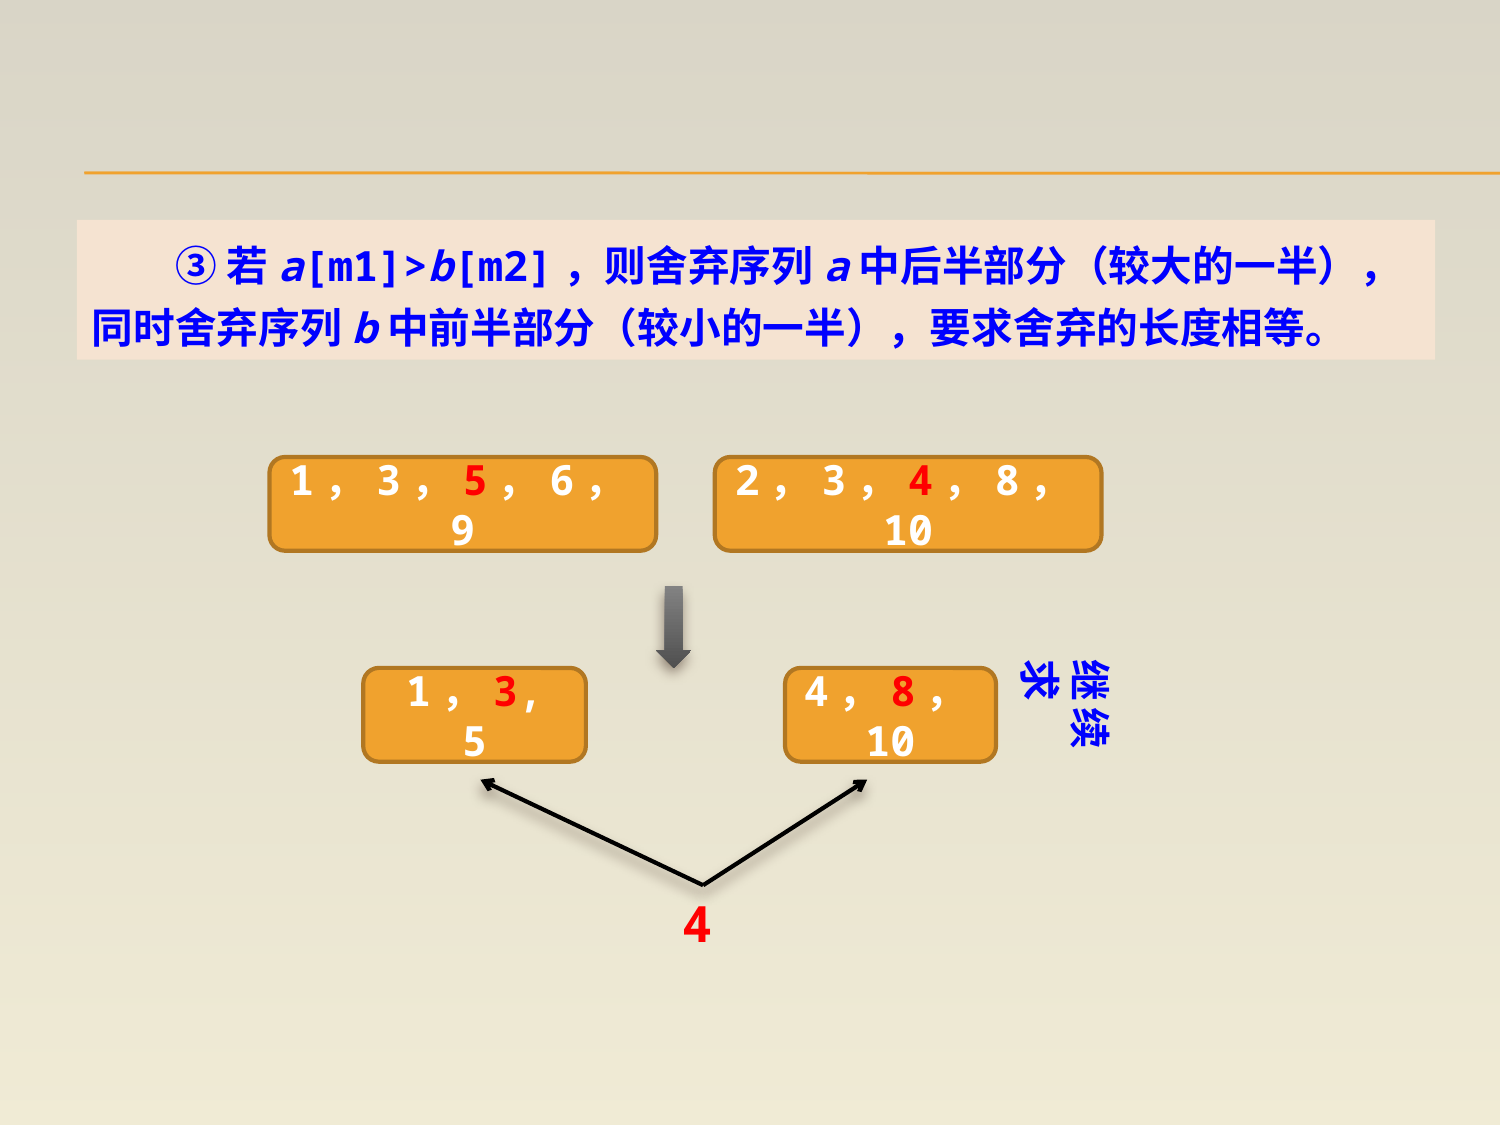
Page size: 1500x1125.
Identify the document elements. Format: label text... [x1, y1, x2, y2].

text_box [732, 750, 839, 915]
text_box 1，3, 5 [361, 665, 588, 764]
text_box [656, 585, 692, 668]
text_box 4，8，10 [782, 665, 999, 764]
text_box 继续求 [1042, 644, 1124, 809]
text_box 4 [667, 889, 739, 960]
text_box 2，3，4，8，10 [712, 454, 1104, 553]
text_box ③ 若a[m1]>b[m2]，则舍弃序列a中后半部分（较大的一半），同时舍弃序列b中前半部分（较小的一半），要求舍弃的长度相等。 [76, 219, 1436, 360]
text_box 1，3，5，6，9 [267, 454, 659, 553]
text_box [538, 720, 645, 944]
